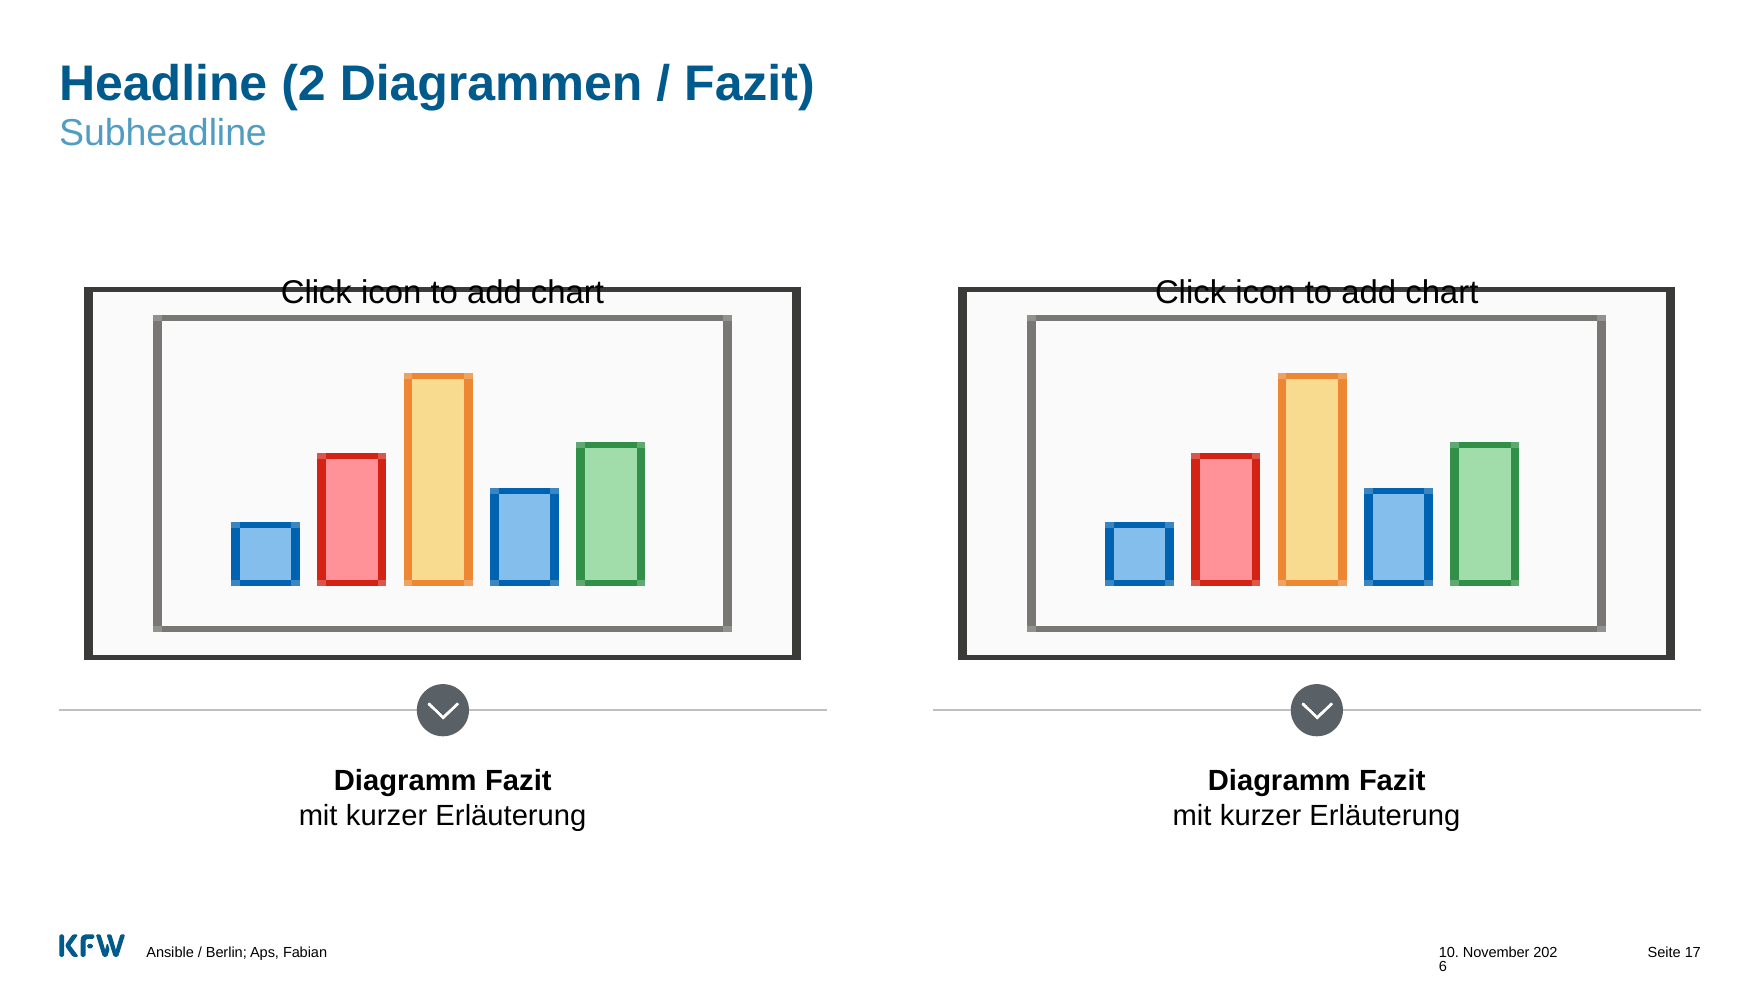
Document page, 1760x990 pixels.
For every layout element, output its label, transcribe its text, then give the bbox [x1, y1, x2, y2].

text_box [415, 711, 471, 738]
list Diagramm Fazit mit kurzer Erläuterung [59, 761, 827, 880]
title Headline (2 Diagrammen / Fazit) [59, 54, 1701, 111]
picture [424, 691, 462, 729]
picture [1298, 691, 1336, 729]
list Diagramm Fazit mit kurzer Erläuterung [933, 761, 1701, 880]
text_box [1289, 683, 1344, 710]
text_box [1289, 711, 1344, 738]
slide_number Seite 17 [1574, 926, 1701, 961]
footer Ansible / Berlin; Aps, Fabian [146, 926, 1438, 961]
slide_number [1438, 926, 1565, 961]
list Subheadline [59, 111, 1701, 166]
text_box [415, 683, 471, 710]
